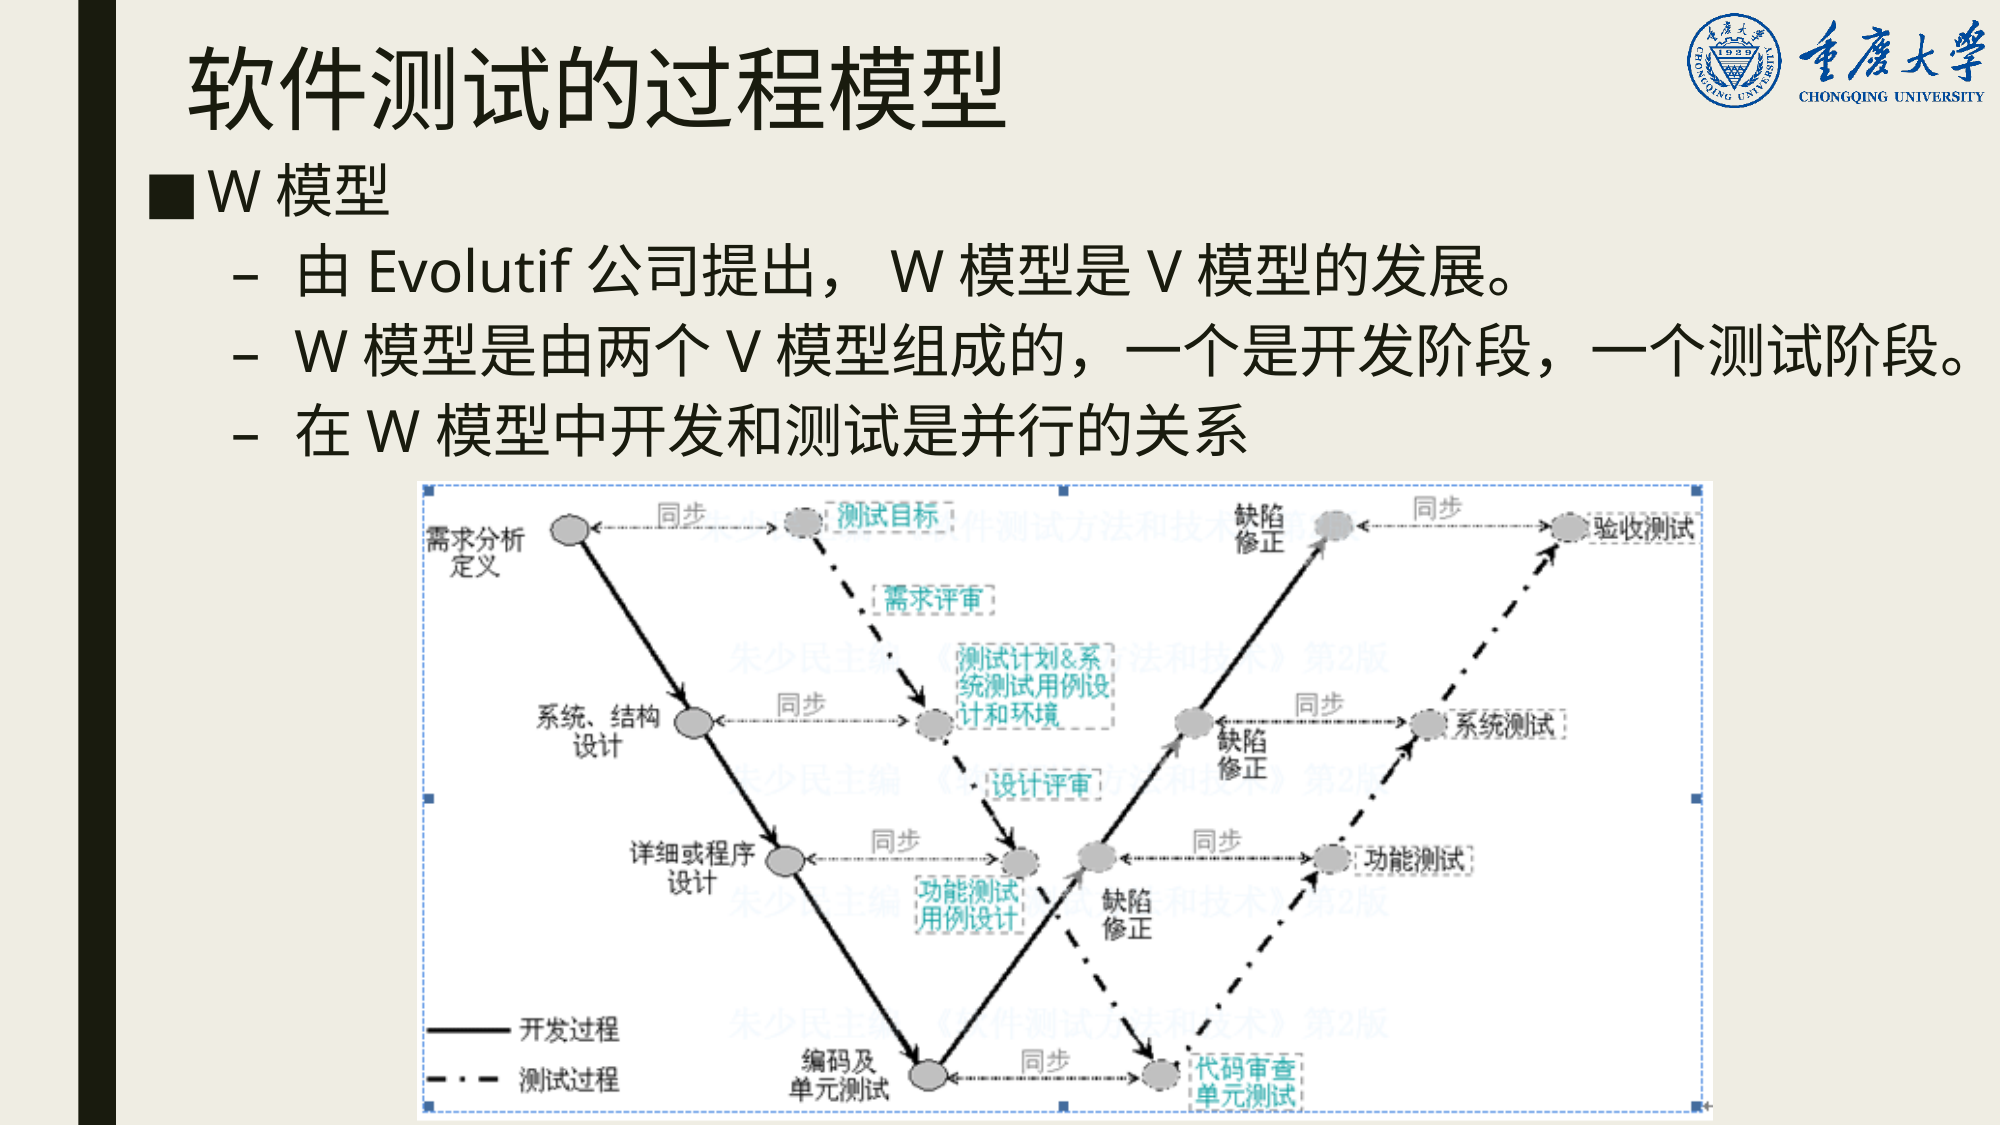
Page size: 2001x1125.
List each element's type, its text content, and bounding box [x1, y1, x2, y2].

picture [417, 481, 1713, 1125]
list W模型 由Evolutif公司提出，W模型是V模型的发展。 W模型是由两个V模型组成的，一个是开发阶段，一个测试阶段。 在W模型中开发和测试是并行的关系 [129, 152, 2000, 973]
picture [1687, 13, 1985, 108]
title 软件测试的过程模型 [170, 37, 1746, 132]
